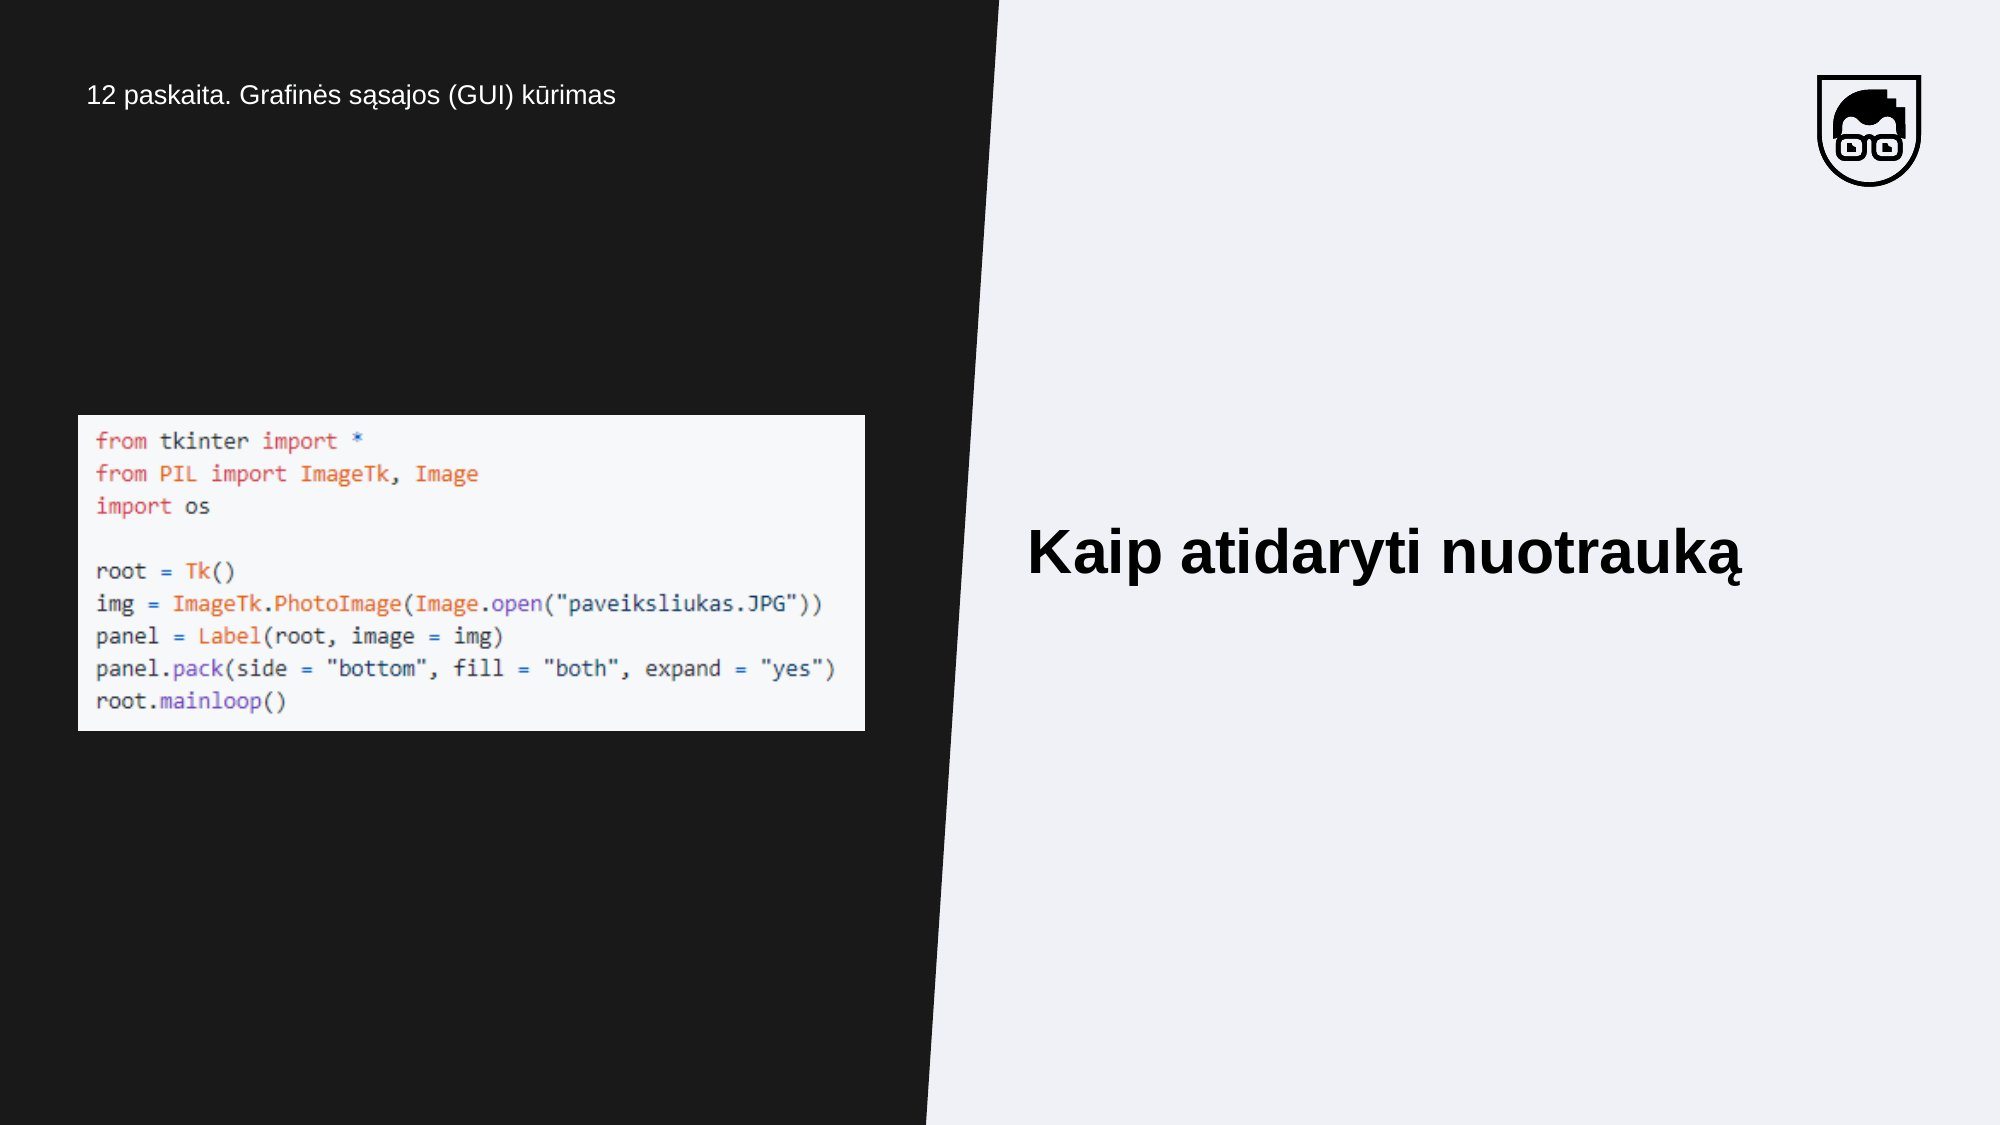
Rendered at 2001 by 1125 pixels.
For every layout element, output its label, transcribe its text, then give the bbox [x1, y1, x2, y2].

text_box Kaip atidaryti nuotrauką [1020, 516, 1947, 740]
text_box 12 paskaita. Grafinės sąsajos (GUI) kūrimas [78, 75, 1000, 150]
picture [78, 414, 865, 731]
